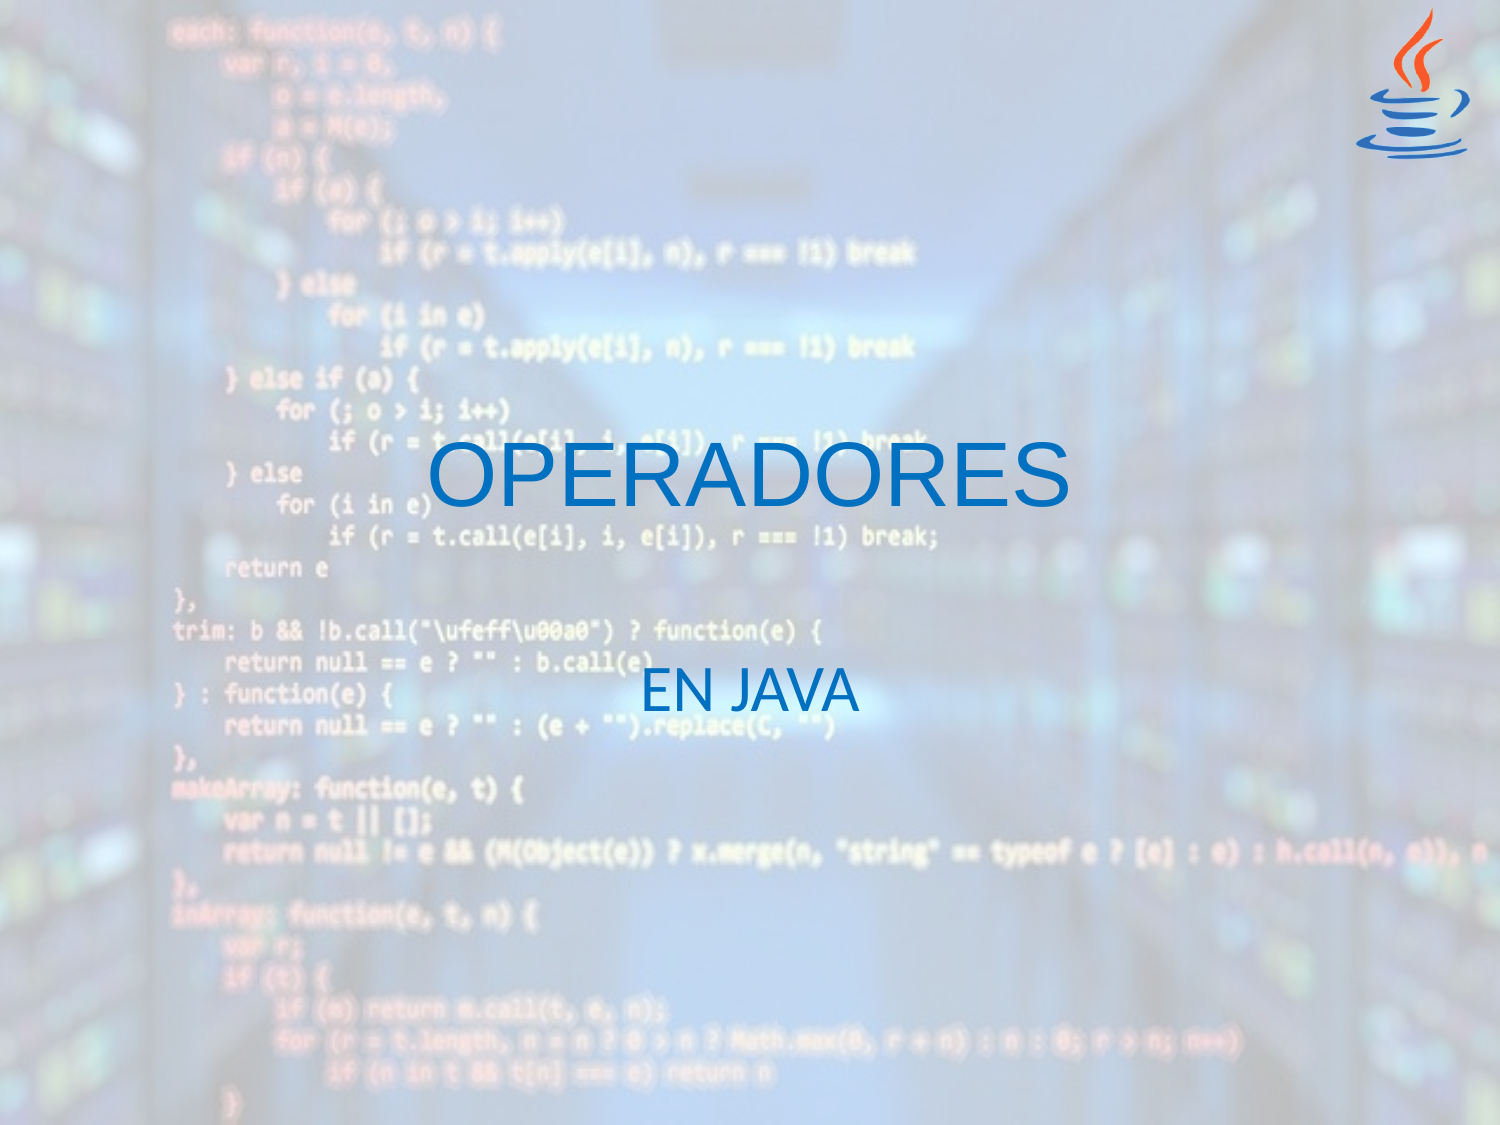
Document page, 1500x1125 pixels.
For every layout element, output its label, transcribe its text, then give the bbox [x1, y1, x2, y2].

title OPERADORES [112, 349, 1388, 591]
subtitle EN JAVA [225, 637, 1275, 925]
picture [1330, 0, 1500, 169]
